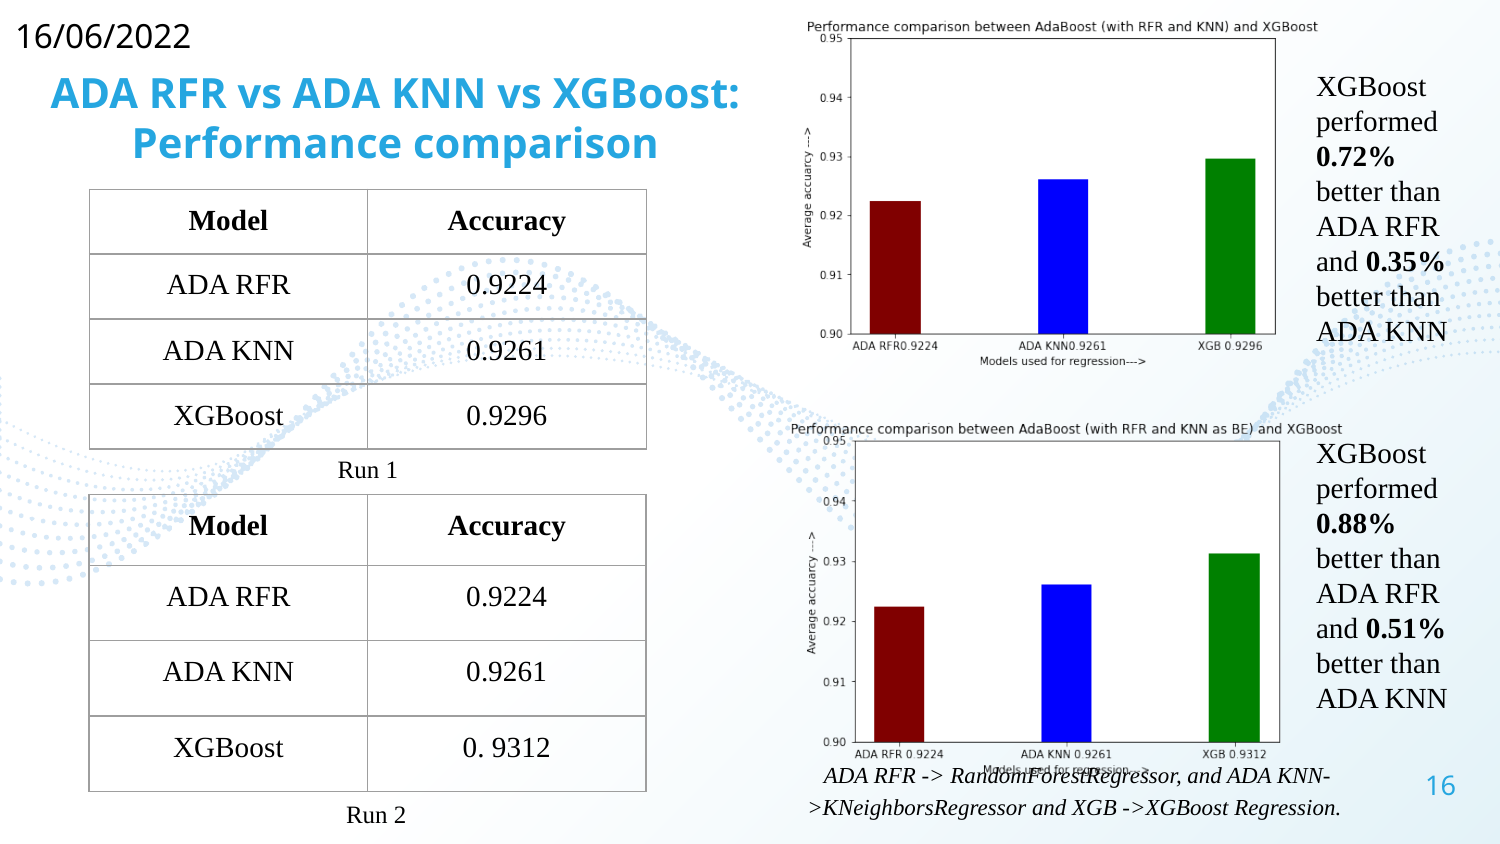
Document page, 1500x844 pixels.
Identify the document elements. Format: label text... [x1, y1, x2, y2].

table_cell ADA KNN [90, 641, 367, 715]
table_header Accuracy [368, 190, 646, 253]
table_cell XGBoost [90, 385, 367, 433]
slide_number ‹#› [1399, 754, 1457, 819]
table_header Model [90, 190, 367, 253]
table_cell 0.9261 [368, 641, 645, 715]
text_box Run 2 [130, 779, 623, 844]
text_box 16/06/2022 [0, 0, 493, 70]
table_cell 0.9296 [368, 385, 646, 433]
text_box ADA RFR vs ADA KNN vs XGBoost: Performance comparison [29, 52, 762, 183]
table_header Accuracy [368, 499, 645, 565]
table_cell ADA KNN [90, 320, 367, 383]
text_box XGBoost performed 0.88% better than ADA RFR and 0.51% better than ADA KNN [1354, 419, 1486, 729]
table_cell XGBoost [90, 717, 367, 791]
text_box ADA RFR -> RandomForestRegressor, and ADA KNN->KNeighborsRegressor and XGB ->XGBoost Regression. [751, 741, 1399, 835]
picture [783, 415, 1350, 784]
table_cell ADA RFR [90, 255, 367, 318]
table_header Model [90, 499, 367, 565]
table_cell 0.9224 [368, 566, 645, 640]
table_cell 0. 9312 [368, 717, 645, 791]
table_cell ADA RFR [90, 566, 367, 640]
text_box Run 1 [79, 433, 657, 499]
text_box XGBoost performed 0.72% better than ADA RFR and 0.35% better than ADA KNN [1330, 52, 1486, 362]
picture [795, 13, 1326, 375]
table_cell 0.9224 [368, 255, 646, 318]
table_cell 0.9261 [368, 320, 646, 383]
